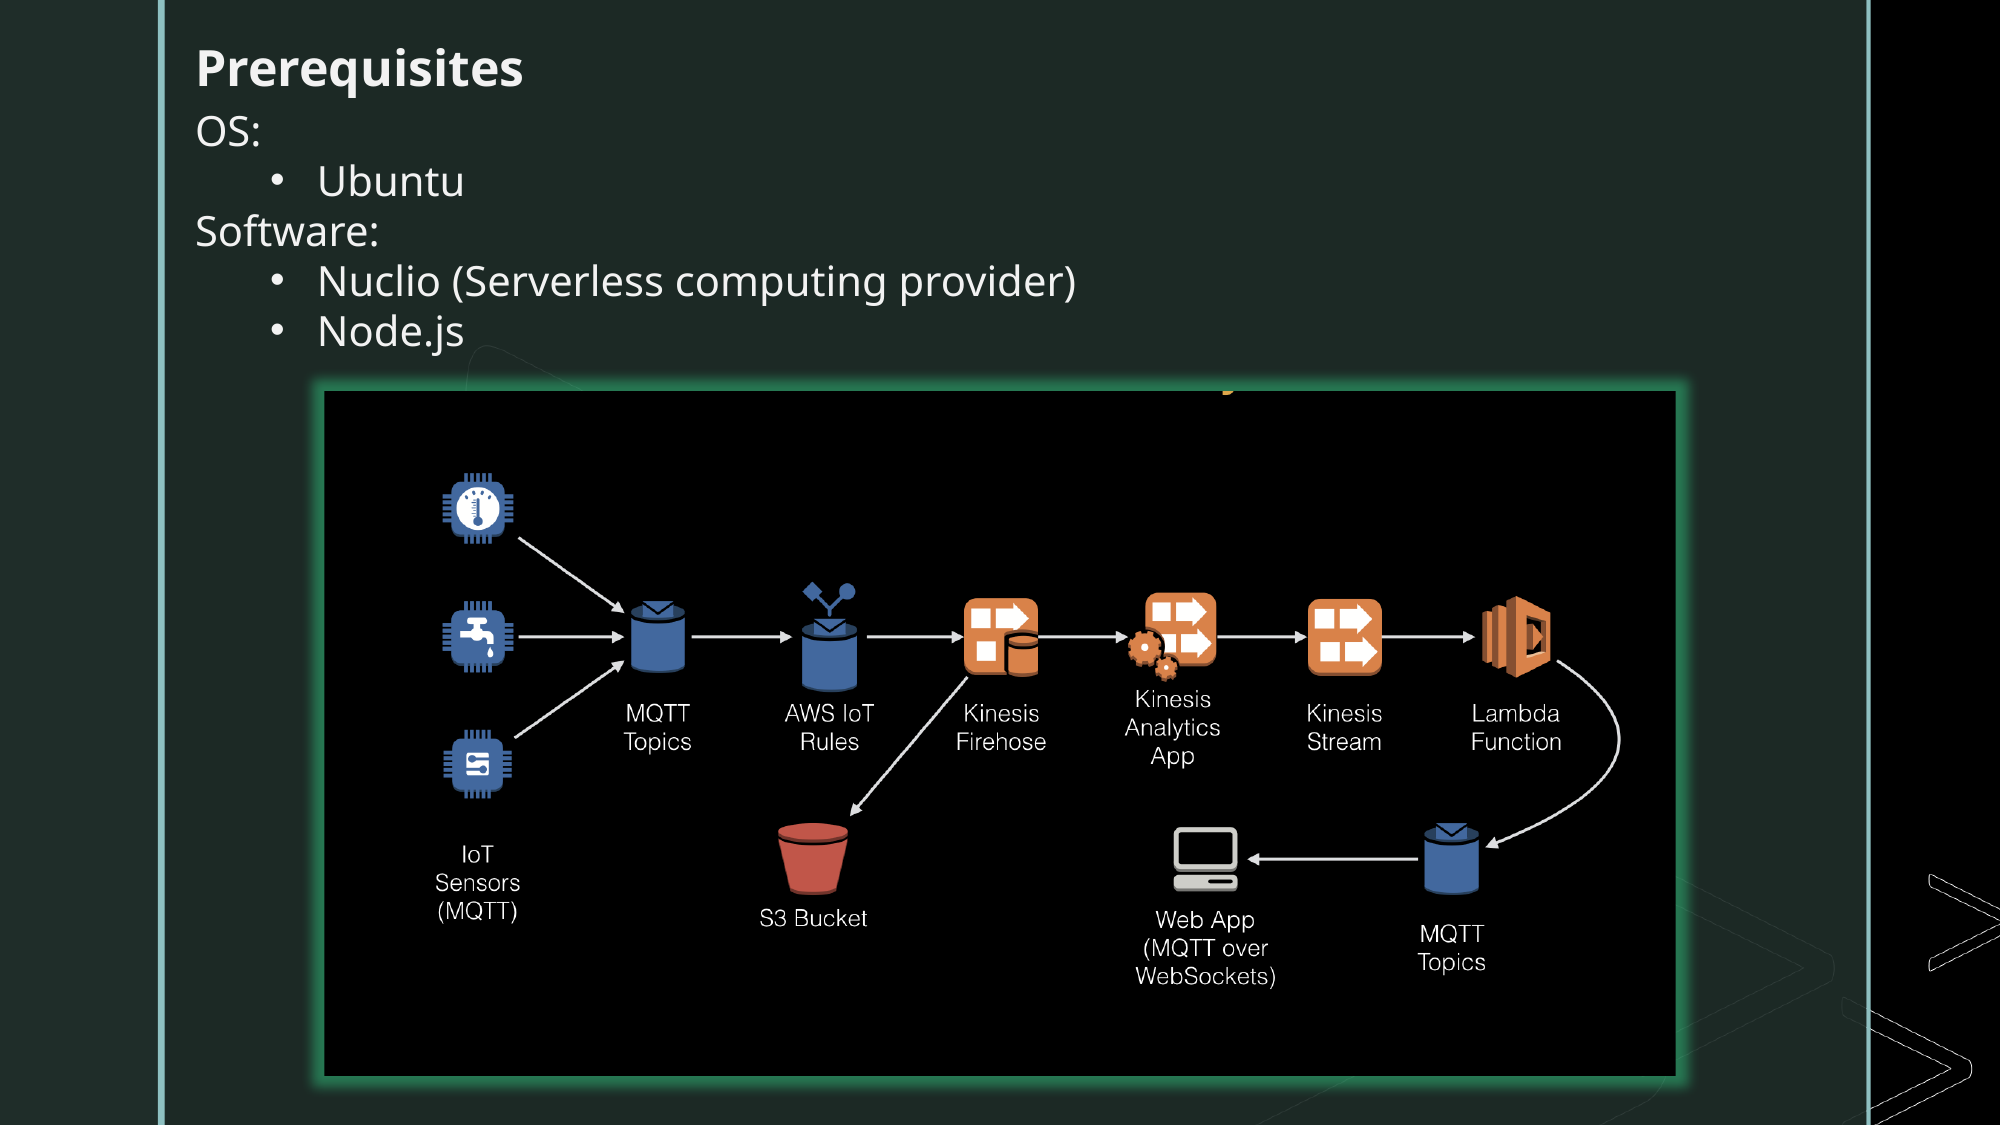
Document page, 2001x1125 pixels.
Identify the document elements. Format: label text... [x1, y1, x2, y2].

picture [1871, 0, 2000, 1125]
picture [324, 390, 1676, 1076]
text_box Prerequisites OS: Ubuntu Software: Nuclio (Serverless computing provider) Node.js [180, 28, 1880, 362]
